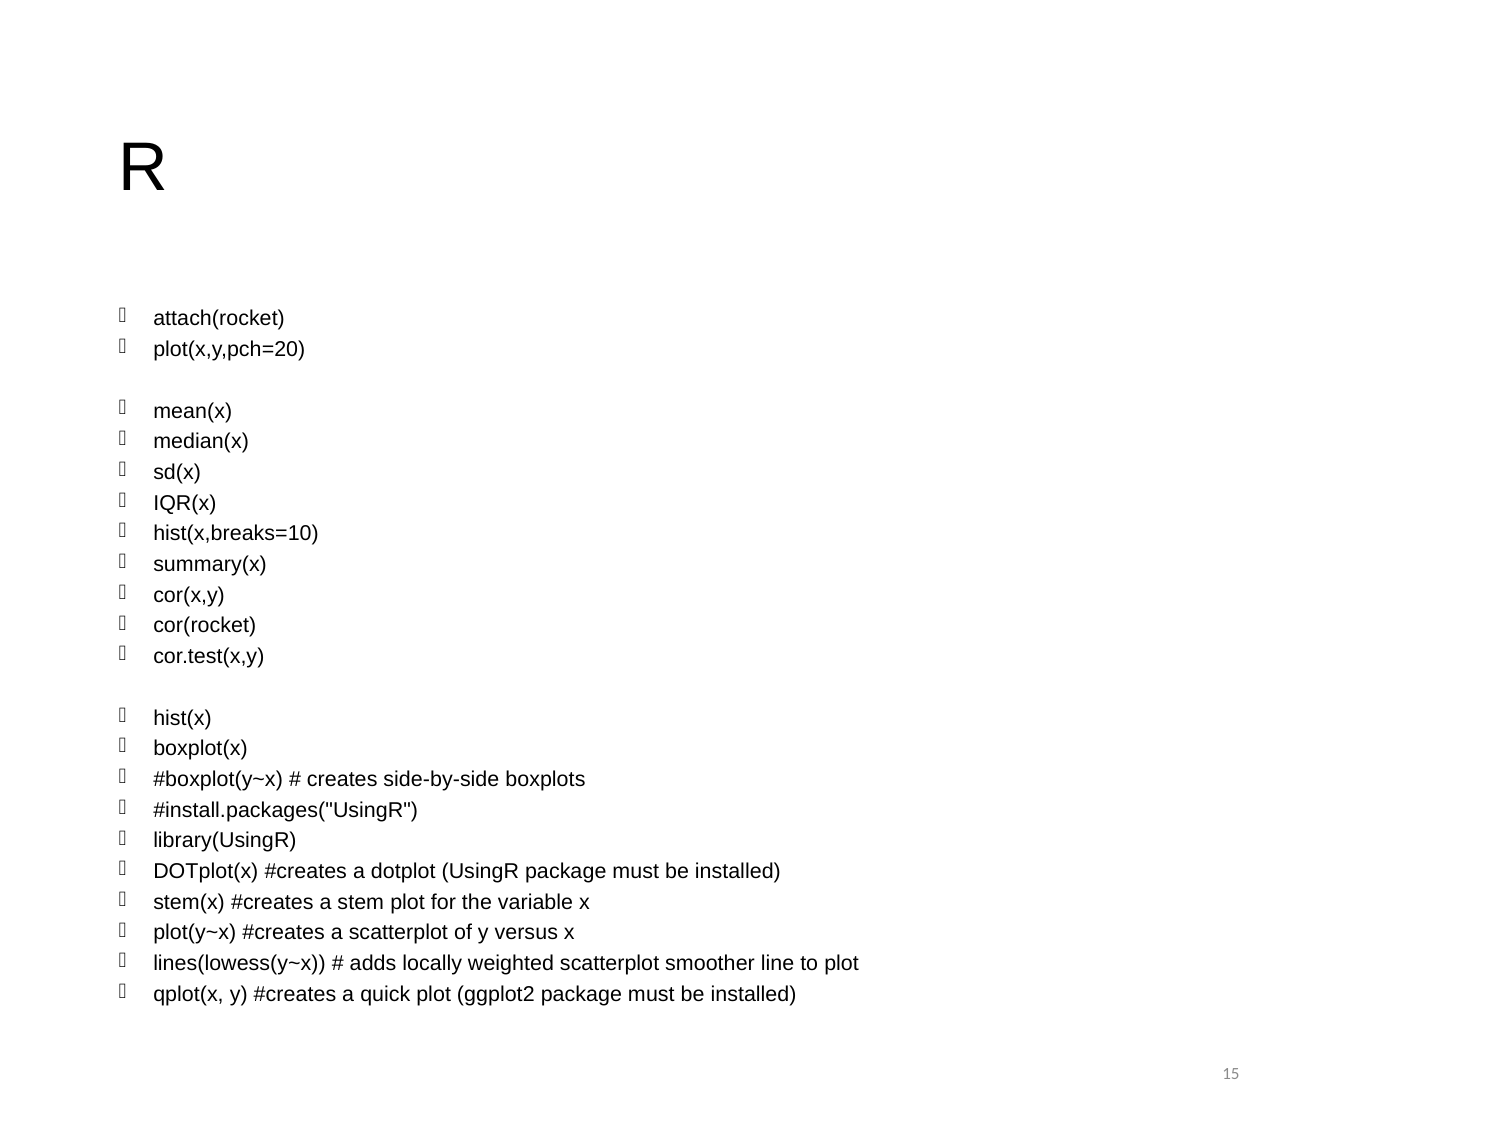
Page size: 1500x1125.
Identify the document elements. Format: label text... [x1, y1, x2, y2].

slide_number 15 [1060, 1042, 1398, 1103]
list attach(rocket) plot(x,y,pch=20) mean(x) median(x) sd(x) IQR(x) hist(x,breaks=10) summary(x) cor(x,y) cor(rocket) cor.test(x,y) hist(x) boxplot(x) #boxplot(y~x) # creates side-by-side boxplots #install.packages("UsingR") library(UsingR) DOTplot(x) #creates a dotplot (UsingR package must be installed) stem(x) #creates a stem plot for the variable x plot(y~x) #creates a scatterplot of y versus x lines(lowess(y~x)) # adds locally weighted scatterplot smoother line to plot qplot(x, y) #creates a quick plot (ggplot2 package must be installed) [103, 299, 1398, 1014]
title R [103, 60, 1398, 278]
